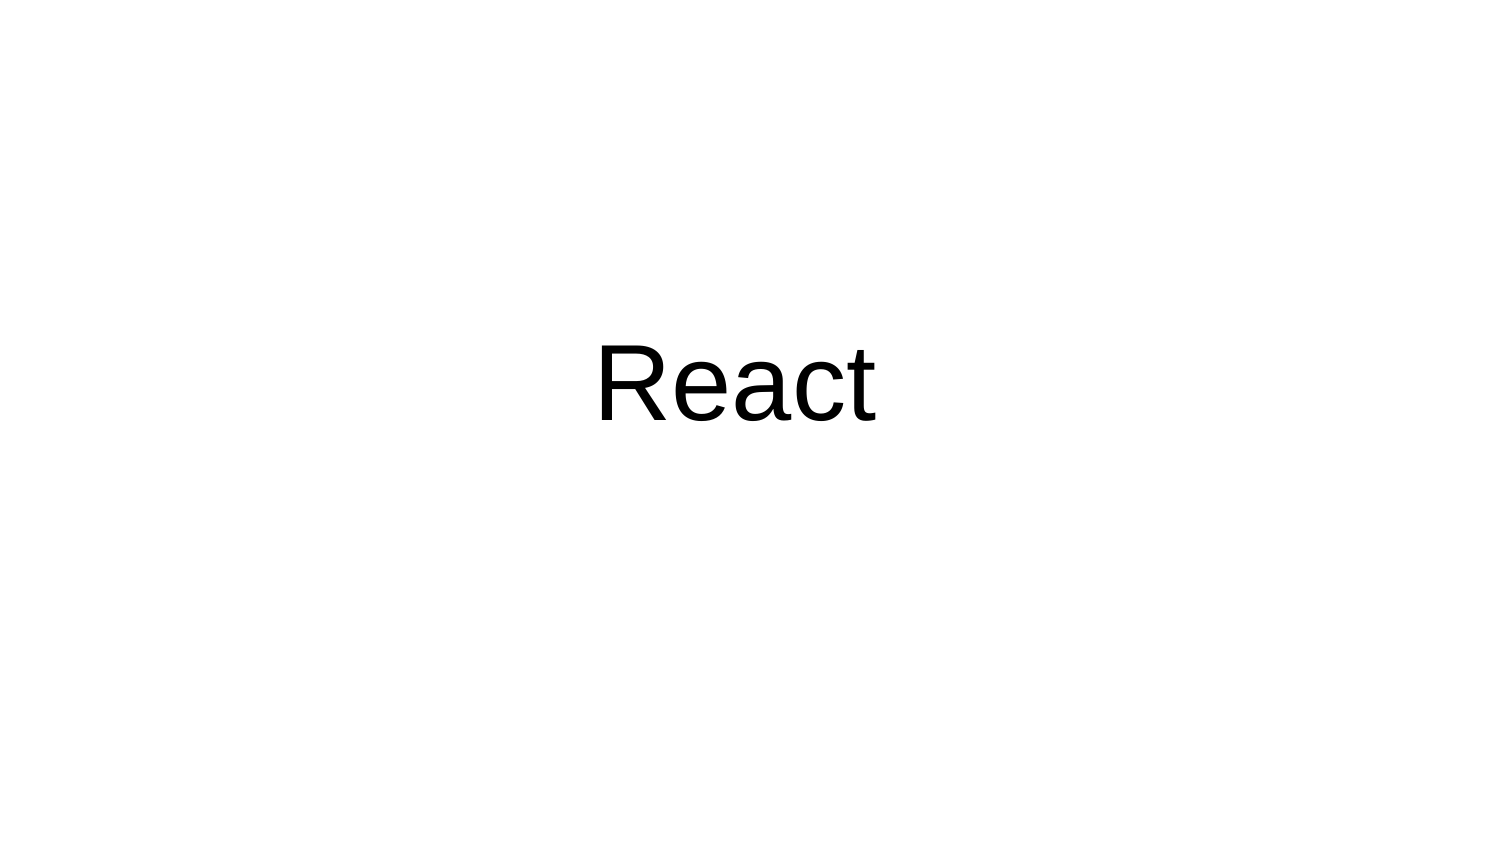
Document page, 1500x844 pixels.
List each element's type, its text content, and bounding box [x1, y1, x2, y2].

title React [51, 122, 1449, 459]
